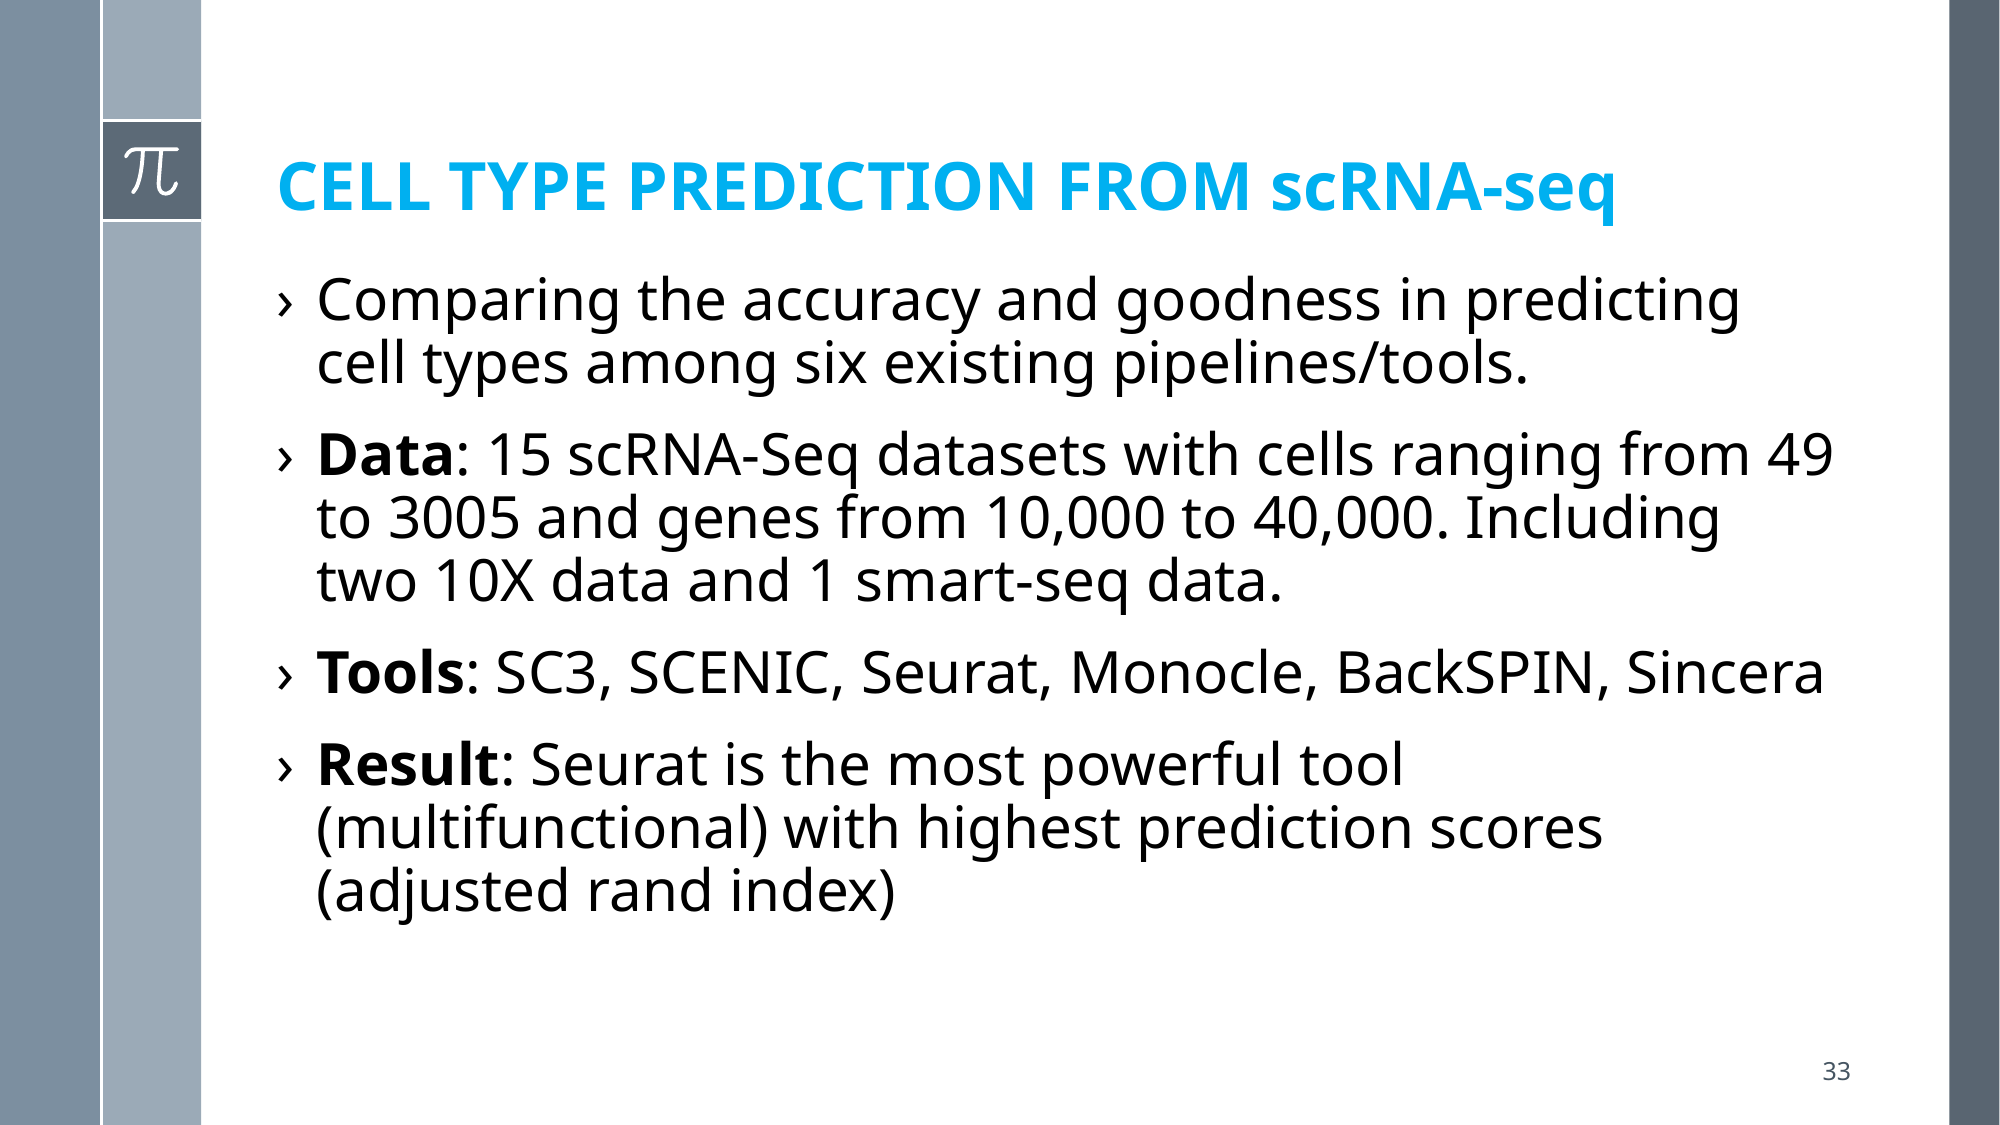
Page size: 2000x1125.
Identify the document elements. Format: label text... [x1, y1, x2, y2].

title CELL TYPE PREDICTION FROM scRNA-seq [261, 29, 1867, 233]
slide_number 33 [1766, 1042, 1867, 1103]
list Comparing the accuracy and goodness in predicting cell types among six existing pipelines/tools. Data: 15 scRNA-Seq datasets with cells ranging from 49 to 3005 and genes from 10,000 to 40,000. Including two 10X data and 1 smart-seq data. Tools: SC3, SCENIC, Seurat, Monocle, BackSPIN, Sincera Result: Seurat is the most powerful tool (multifunctional) with highest prediction scores (adjusted rand index) [261, 262, 1850, 1013]
